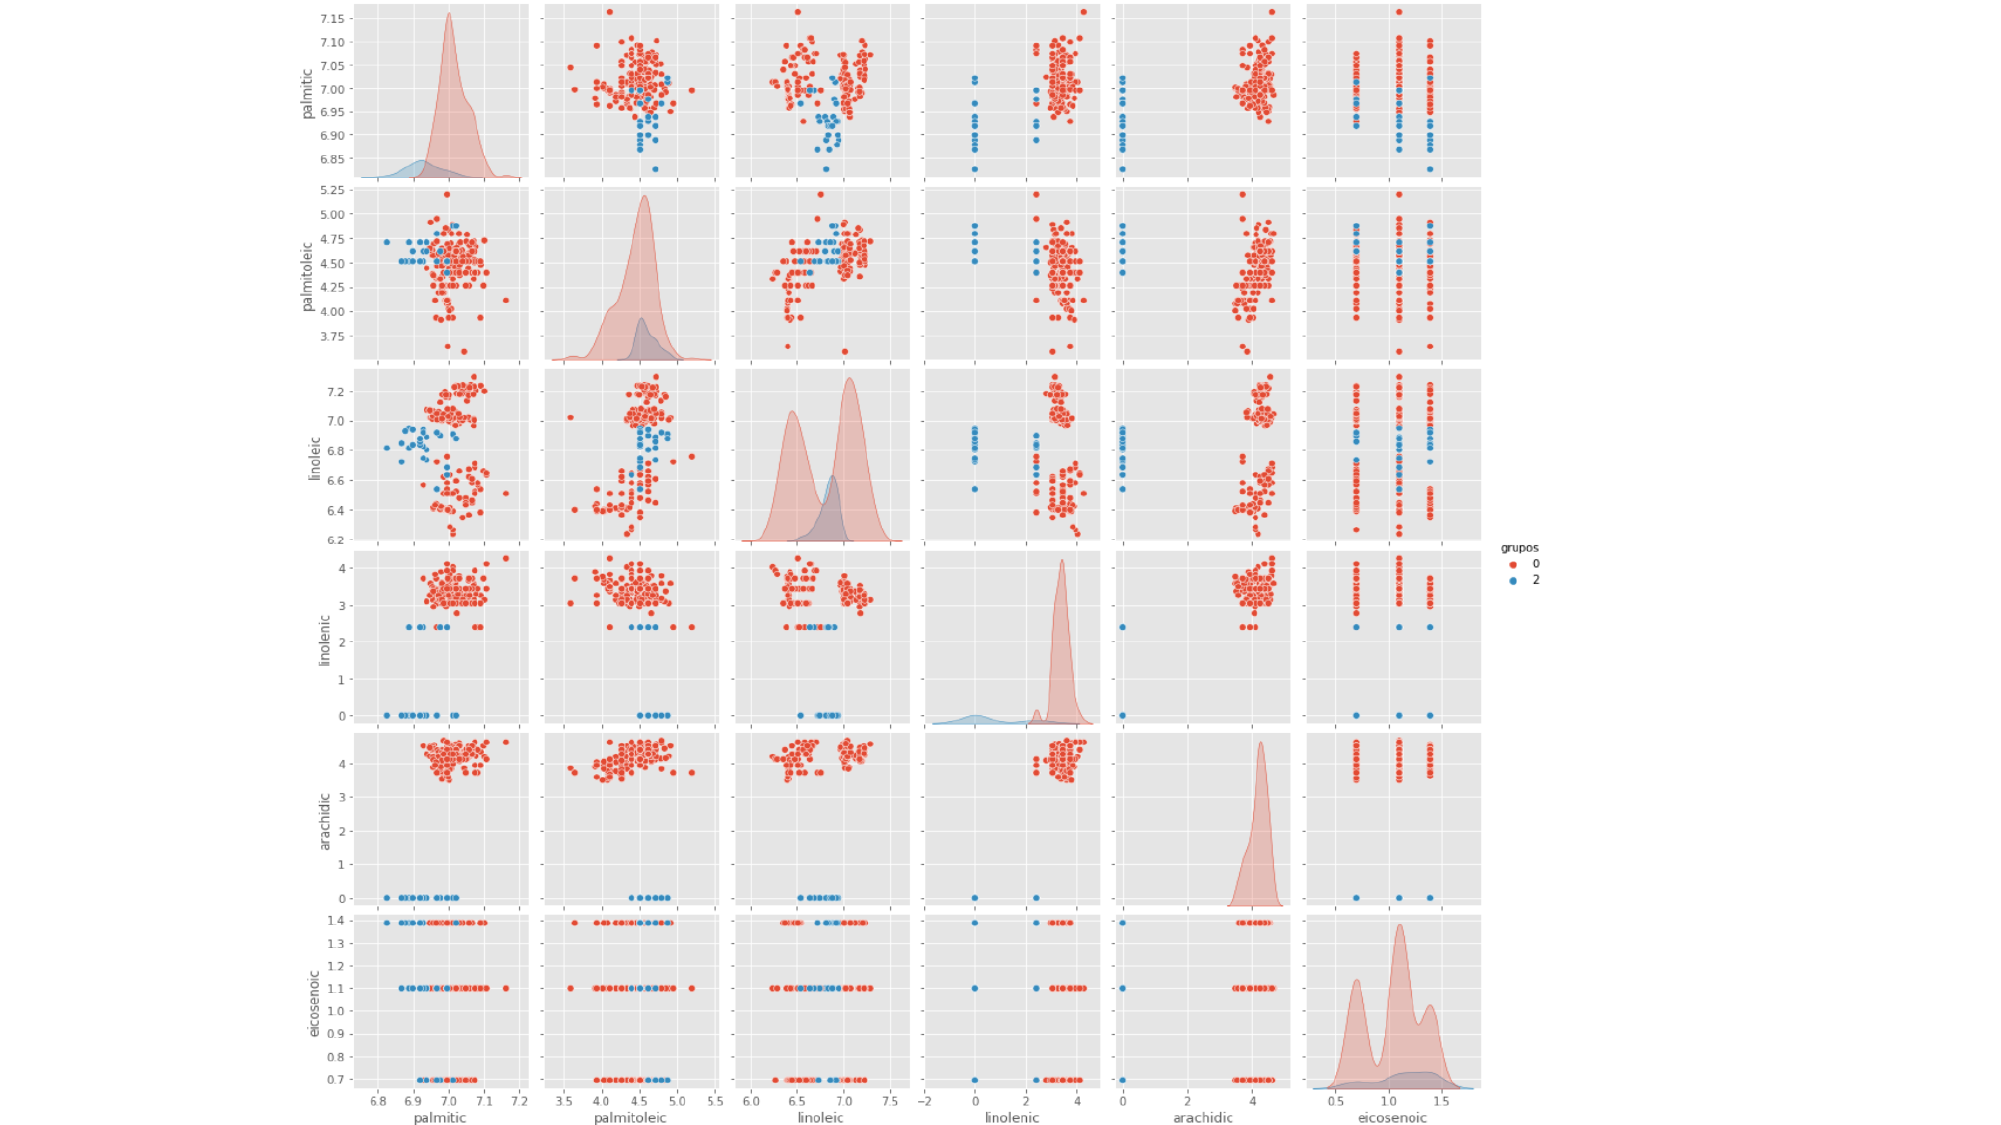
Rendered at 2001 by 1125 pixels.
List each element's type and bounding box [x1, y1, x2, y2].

list [294, 0, 1543, 1125]
